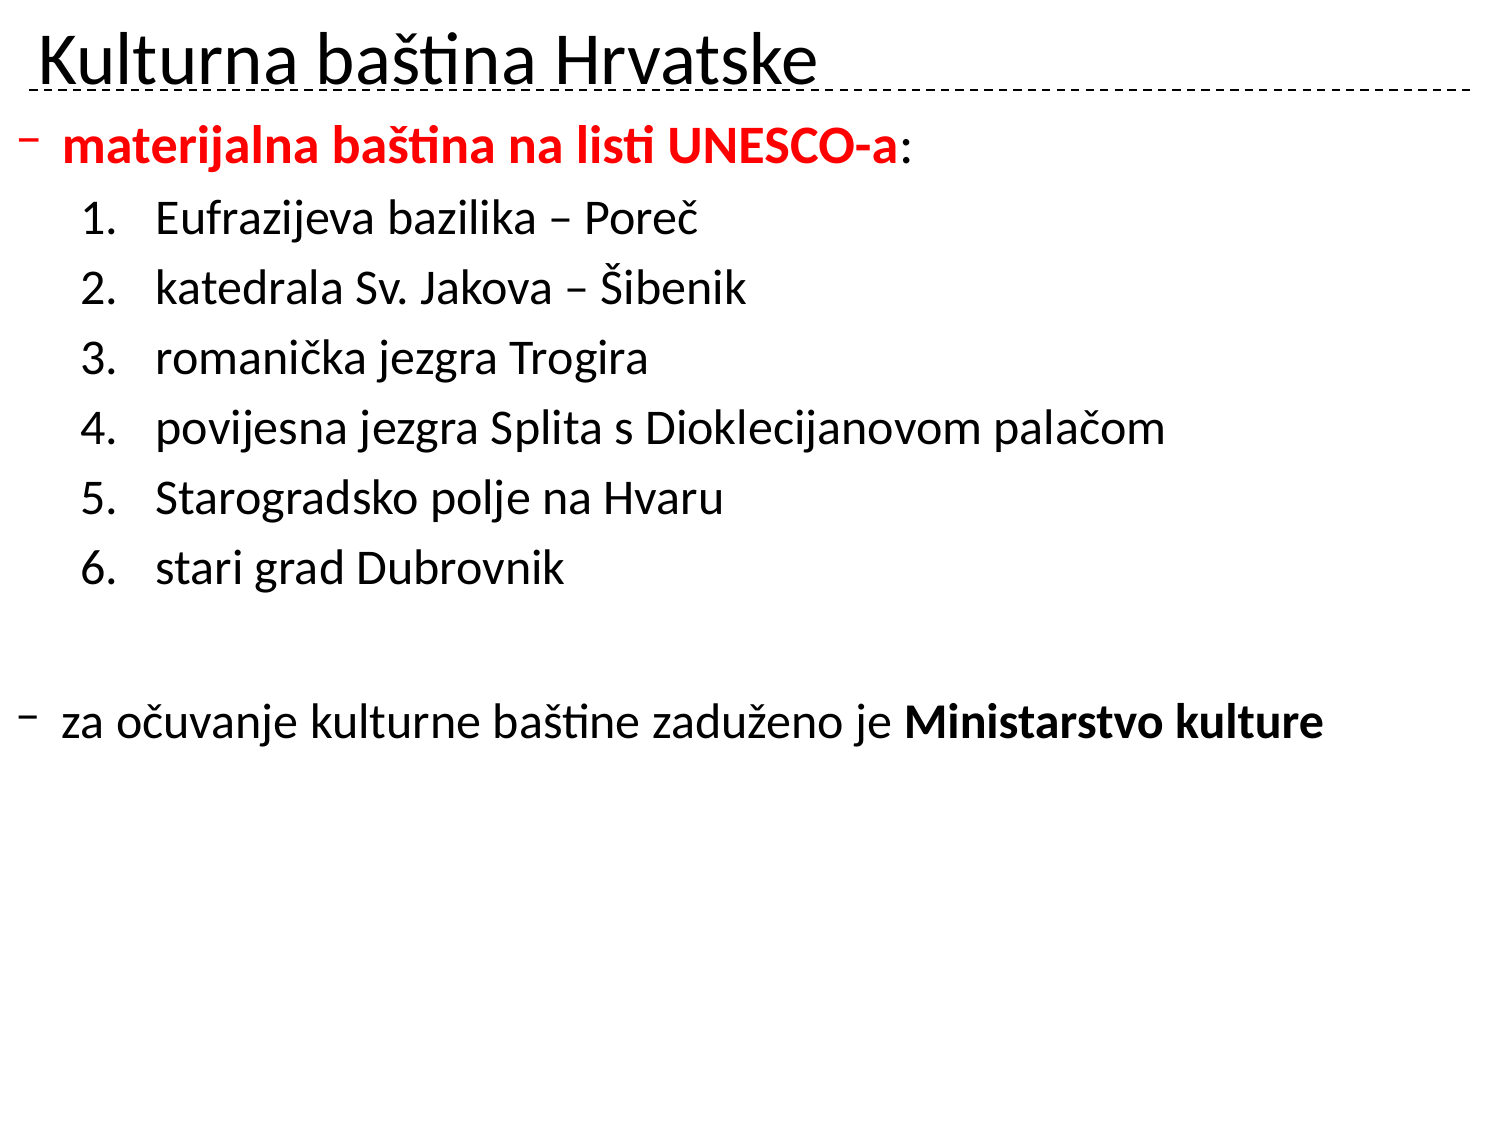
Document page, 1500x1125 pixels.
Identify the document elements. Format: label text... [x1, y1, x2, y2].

list materijalna baština na listi UNESCO-a: Eufrazijeva bazilika – Poreč katedrala Sv. Jakova – Šibenik romanička jezgra Trogira povijesna jezgra Splita s Dioklecijanovom palačom Starogradsko polje na Hvaru stari grad Dubrovnik za očuvanje kulturne baštine zaduženo je Ministarstvo kulture [0, 101, 1500, 1094]
title Kulturna baština Hrvatske [23, 7, 1477, 102]
